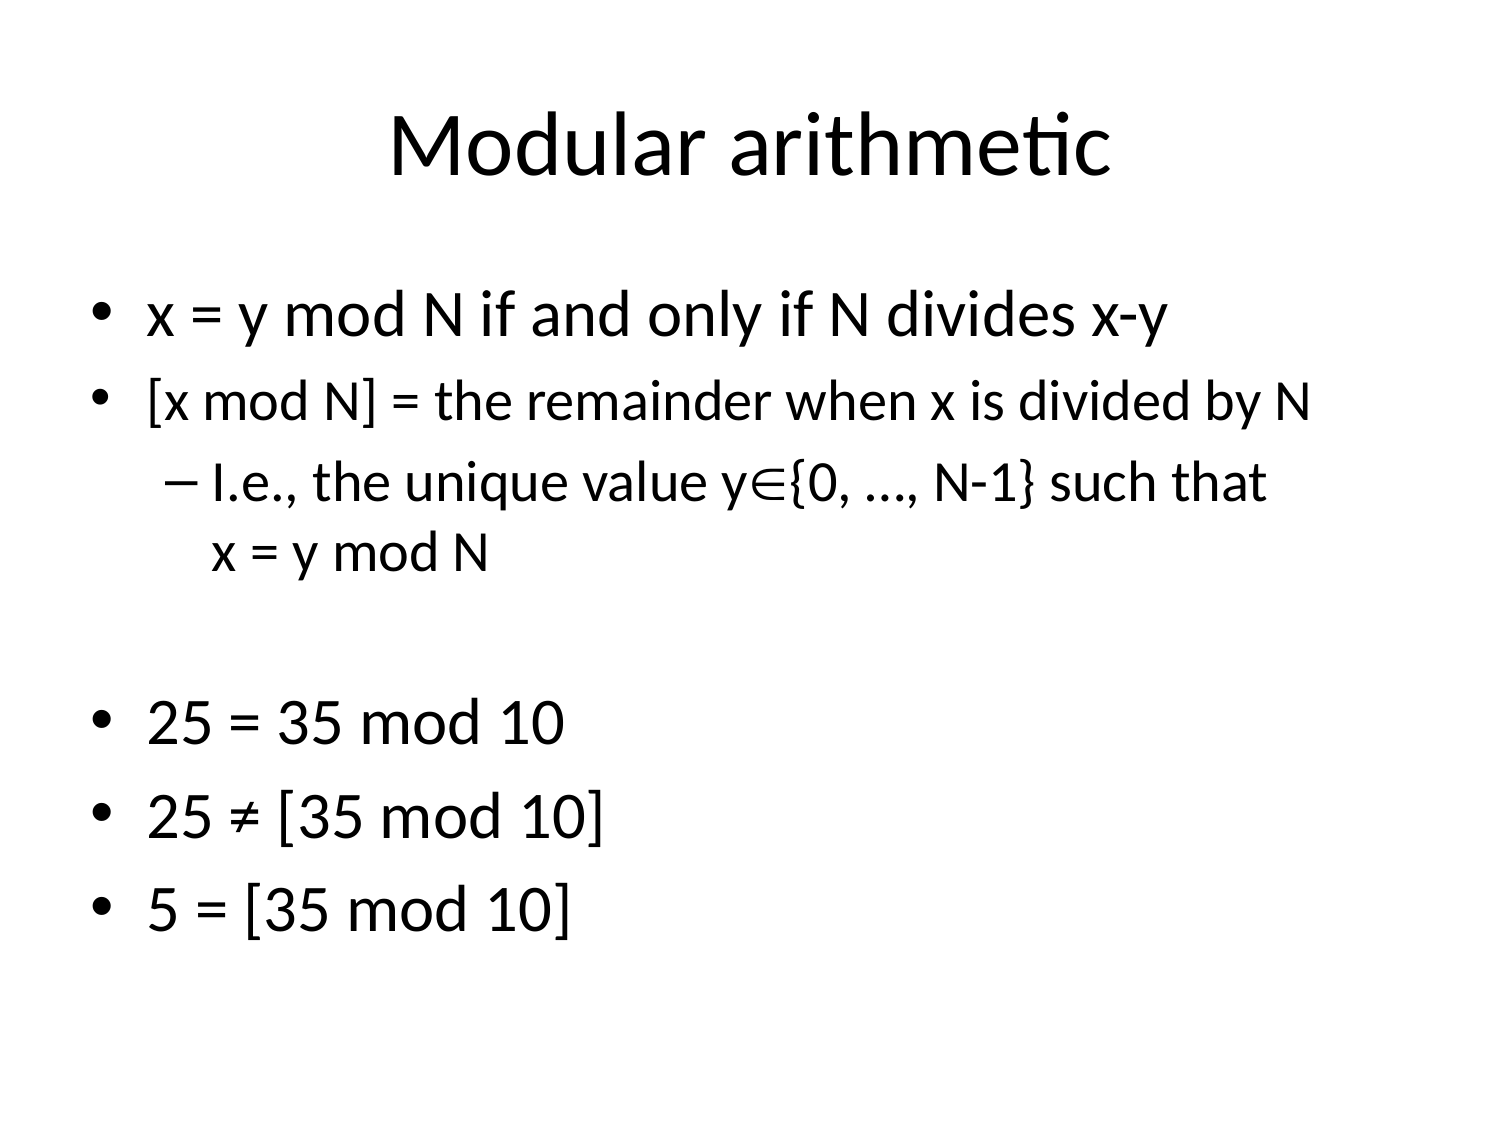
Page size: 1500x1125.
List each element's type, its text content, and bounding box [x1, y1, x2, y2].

list x = y mod N if and only if N divides x-y [x mod N] = the remainder when x is divided by N I.e., the unique value y{0, …, N-1} such that x = y mod N 25 = 35 mod 10 25 ≠ [35 mod 10] 5 = [35 mod 10] [75, 262, 1425, 1005]
title Modular arithmetic [75, 45, 1425, 233]
